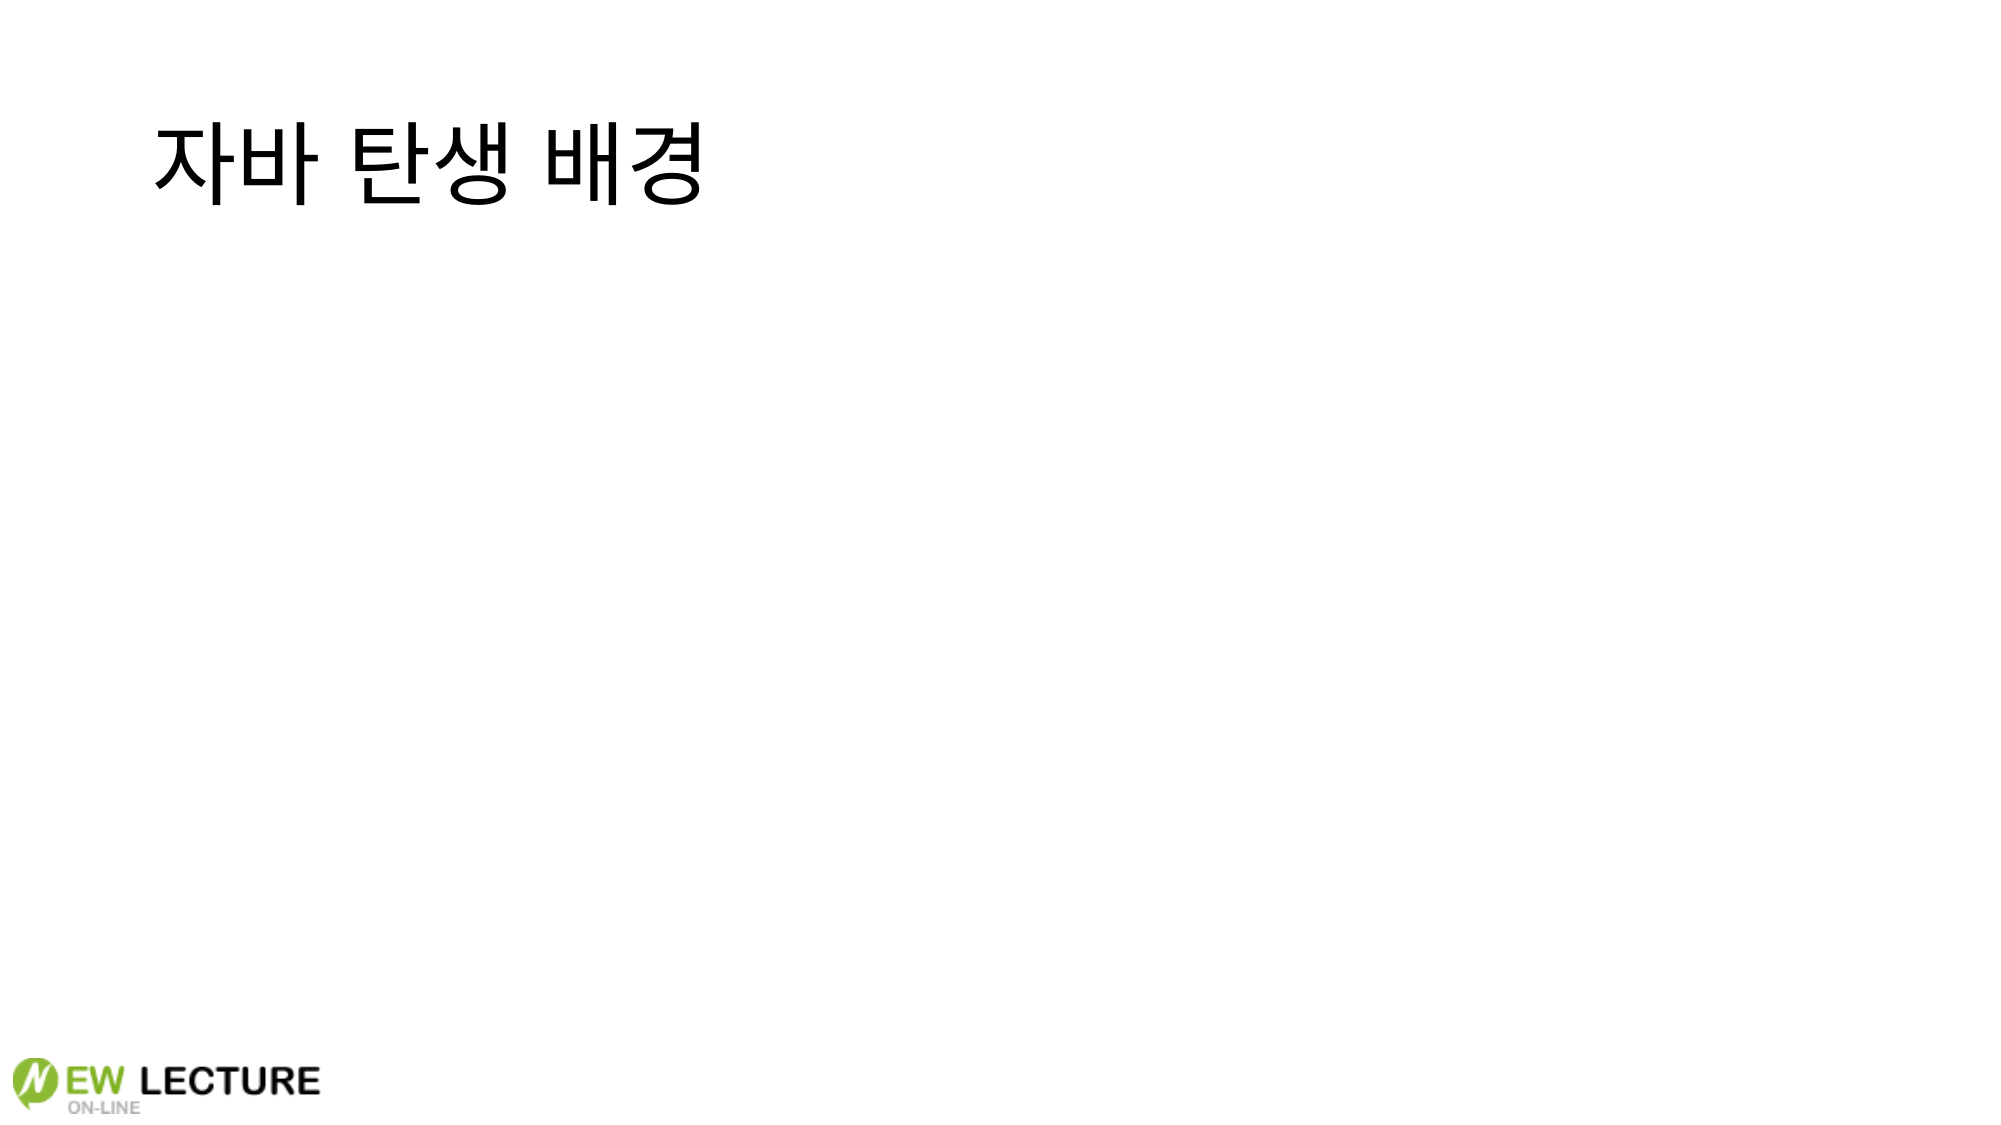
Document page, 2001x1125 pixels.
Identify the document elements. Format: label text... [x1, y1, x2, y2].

title 자바 탄생 배경 [137, 59, 1863, 278]
picture [13, 1058, 323, 1114]
